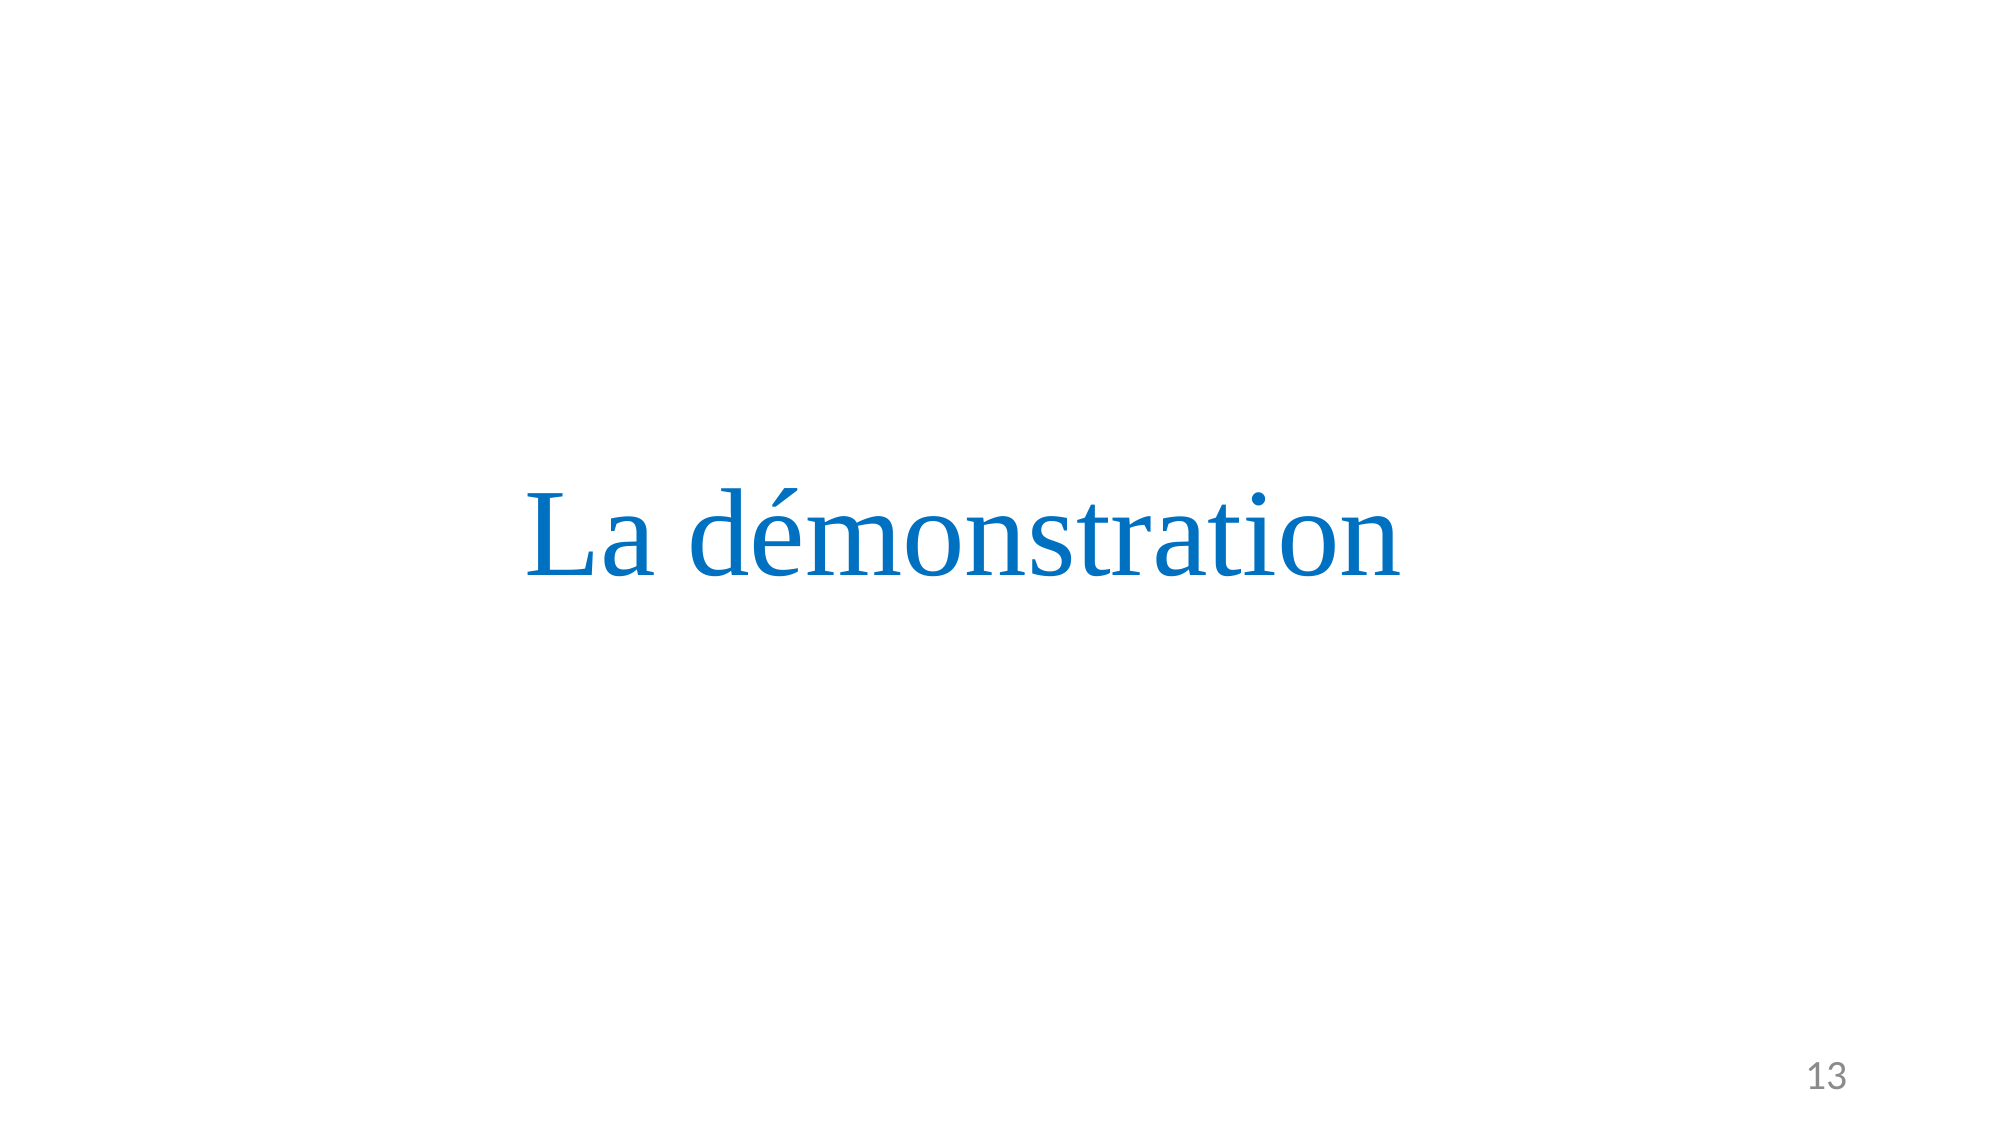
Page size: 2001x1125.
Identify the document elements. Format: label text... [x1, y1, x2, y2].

title La démonstration [101, 426, 1827, 644]
slide_number 13 [1412, 1042, 1863, 1103]
